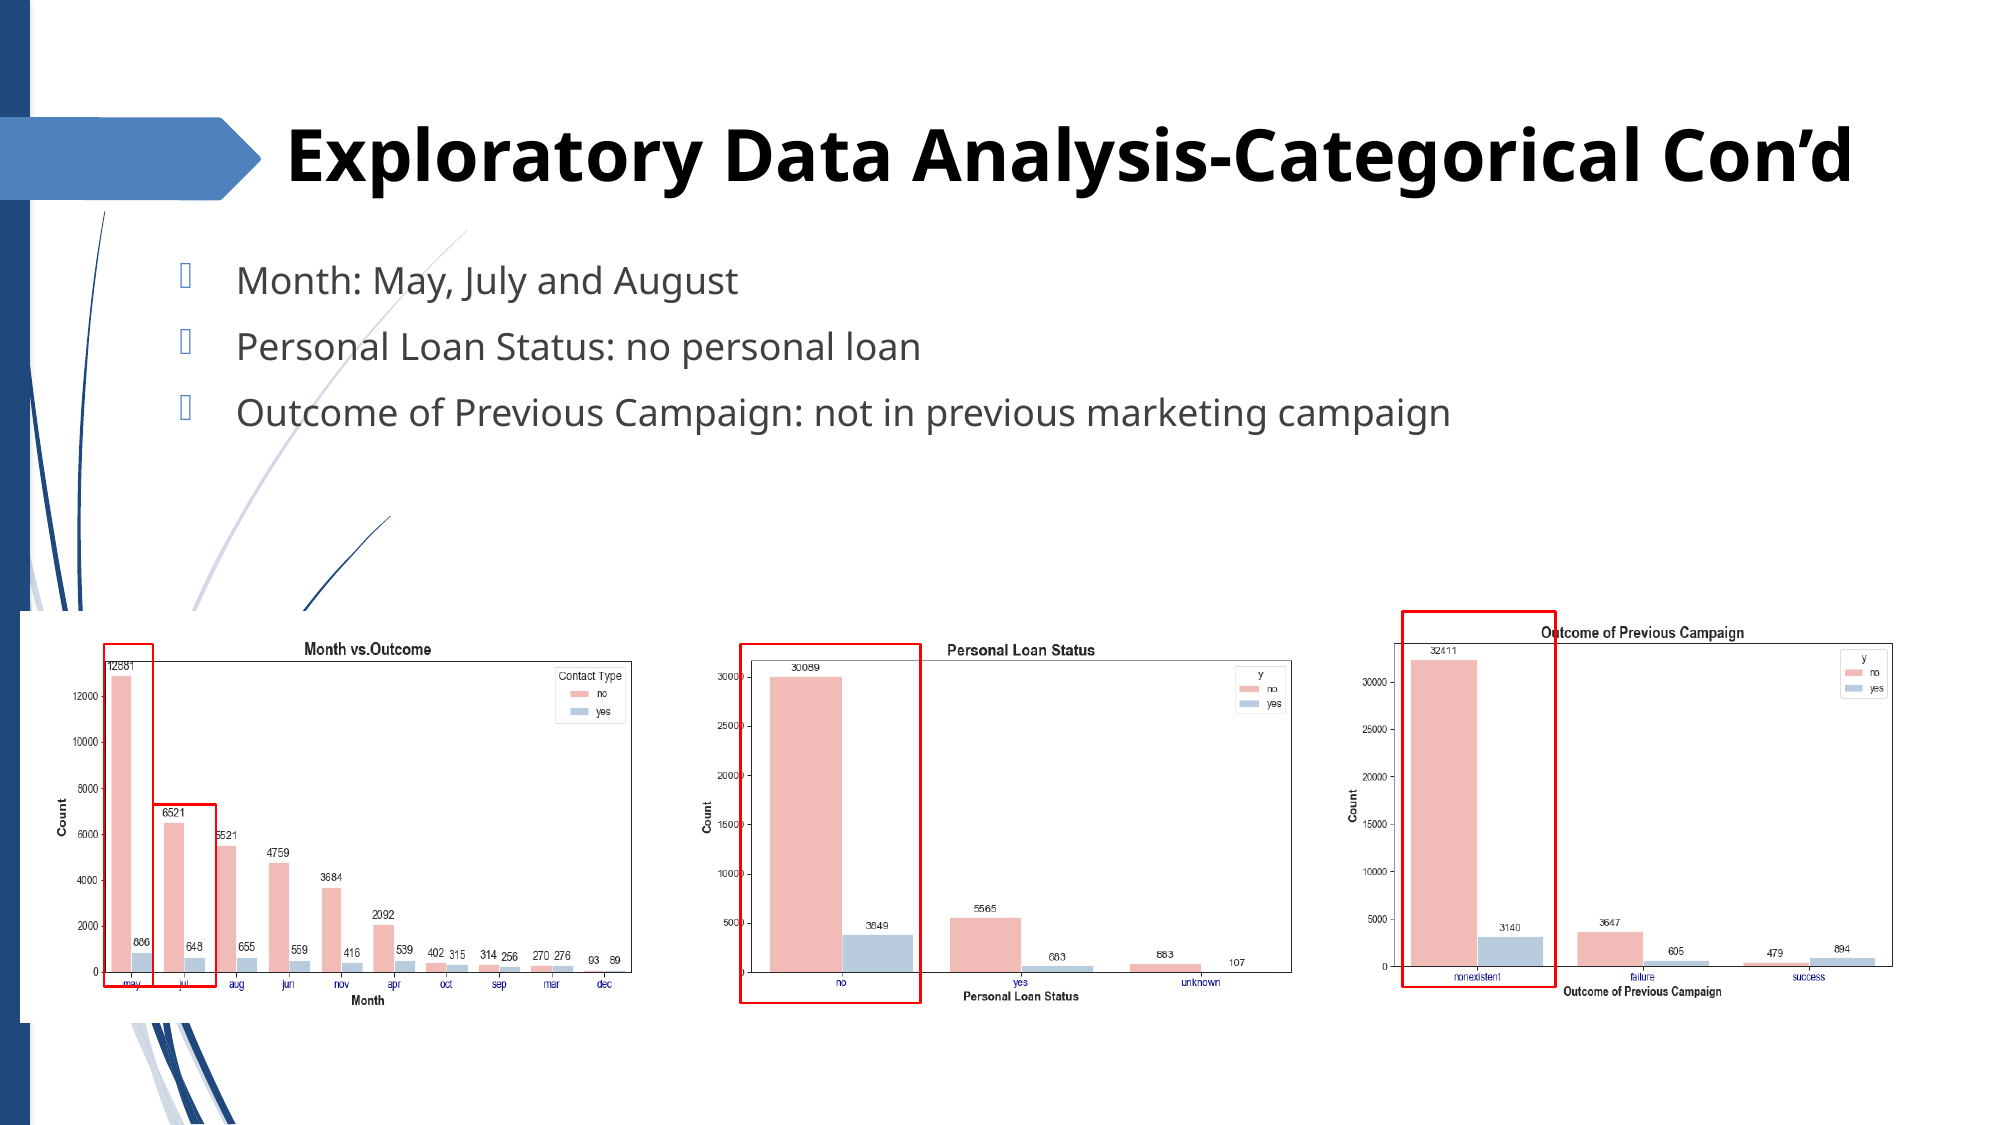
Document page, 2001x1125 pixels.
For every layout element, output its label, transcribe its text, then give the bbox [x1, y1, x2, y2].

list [664, 611, 1308, 1023]
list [20, 611, 664, 1023]
title Exploratory Data Analysis-Categorical Con’d [270, 102, 1898, 209]
text_box Month: May, July and August Personal Loan Status: no personal loan Outcome of Previous Campaign: not in previous marketing campaign [164, 249, 1708, 481]
picture [1312, 592, 1957, 1020]
